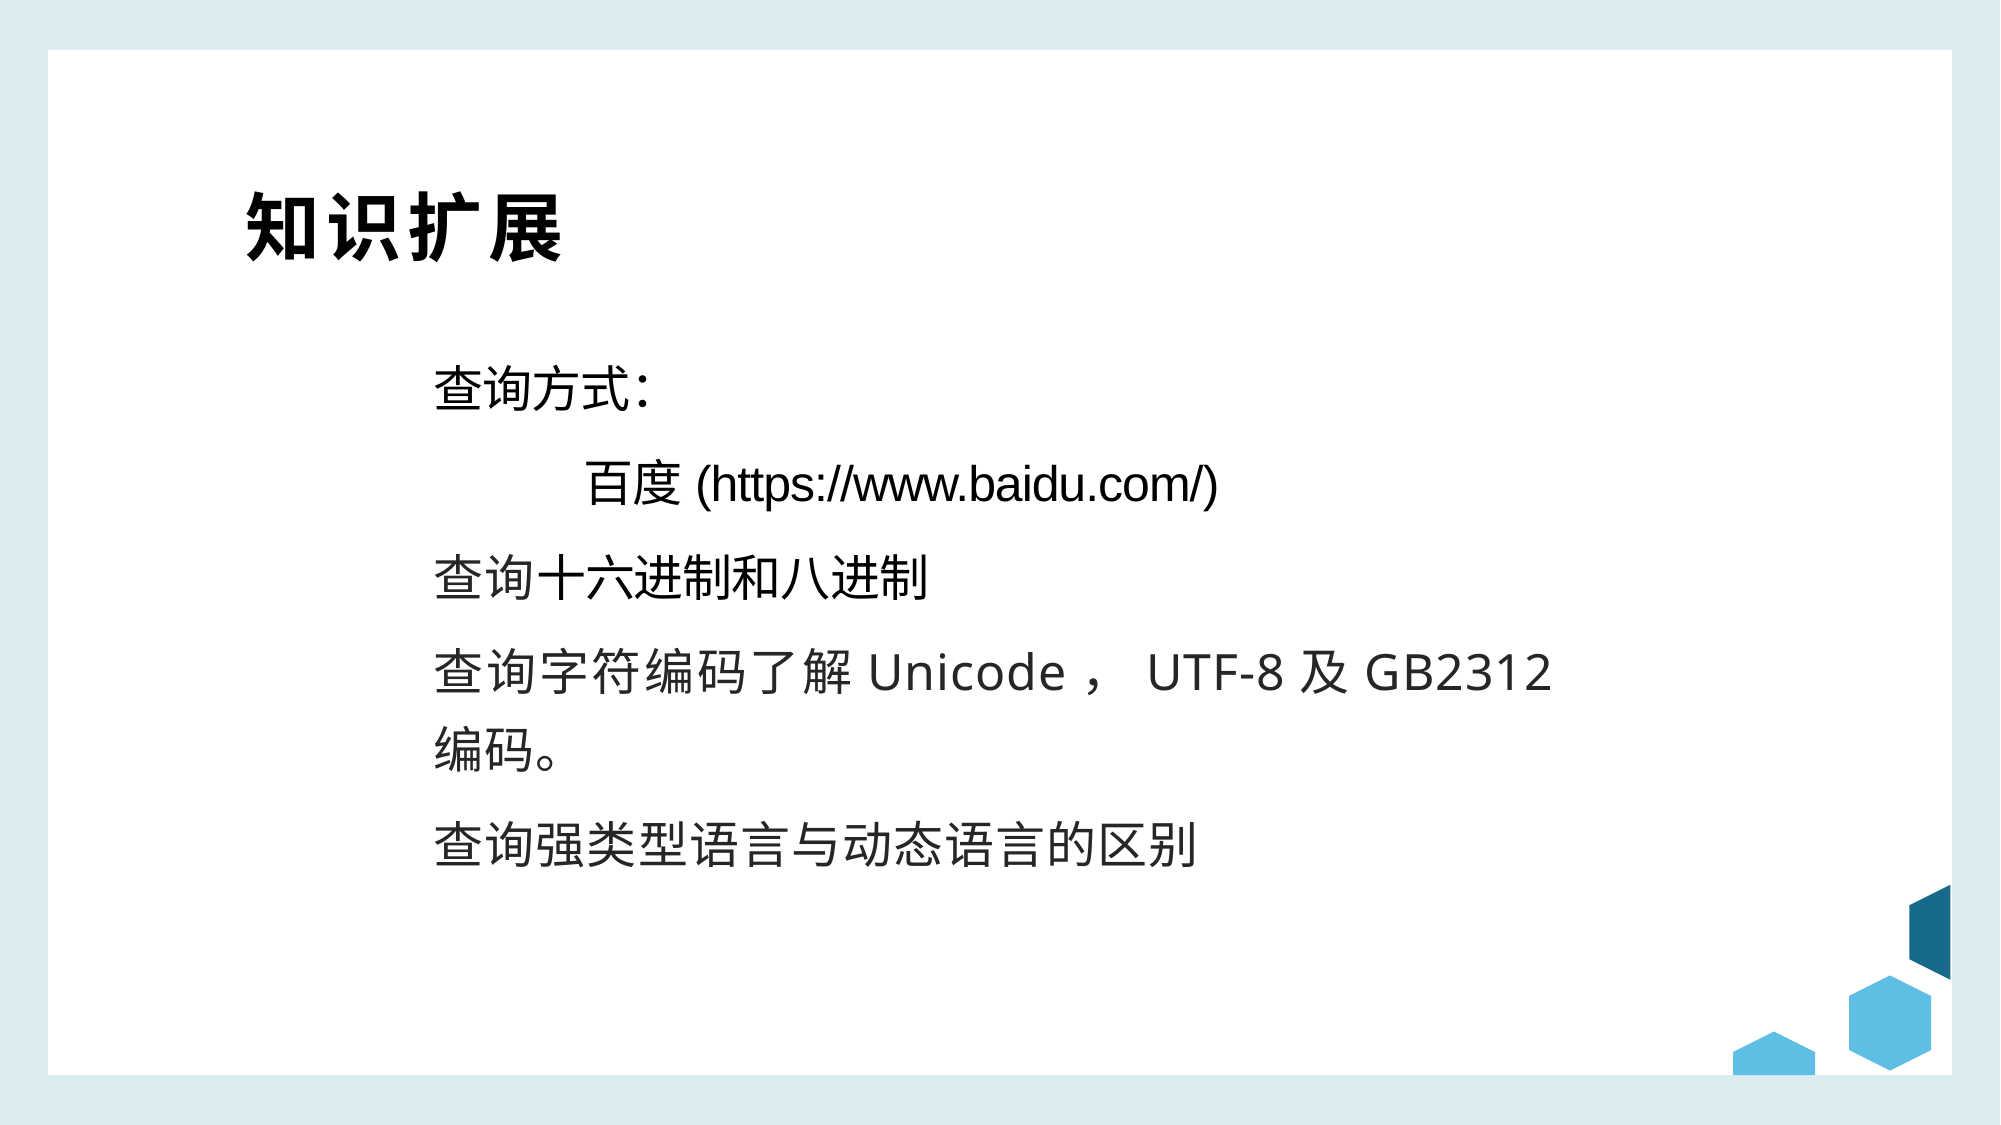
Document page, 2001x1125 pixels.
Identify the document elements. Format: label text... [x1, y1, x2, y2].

text_box 知识扩展 [233, 174, 1059, 277]
text_box 查询方式： 百度(https://www.baidu.com/) 查询十六进制和八进制 查询字符编码了解Unicode，UTF-8及GB2312编码。 查询强类型语言与动态语言的区别 [422, 333, 1578, 938]
text_box [47, 49, 1953, 1076]
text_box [1733, 884, 1951, 1076]
